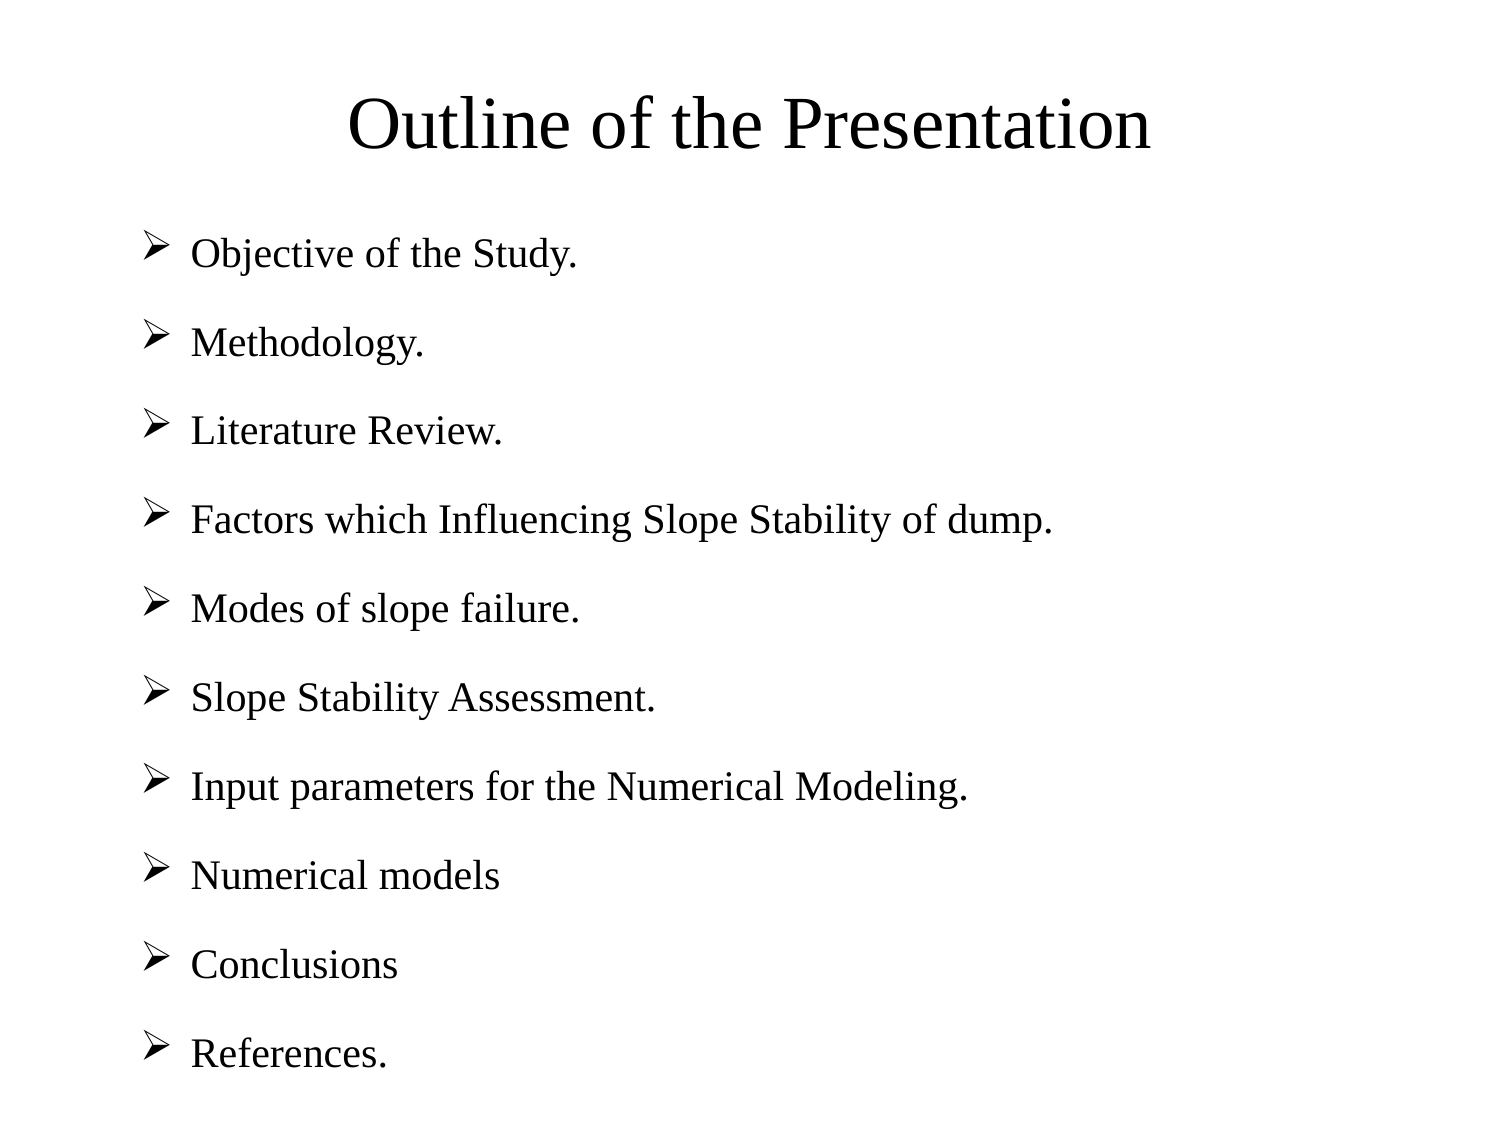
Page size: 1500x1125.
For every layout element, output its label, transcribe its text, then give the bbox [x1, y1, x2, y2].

list Objective of the Study. Methodology. Literature Review. Factors which Influencing Slope Stability of dump. Modes of slope failure. Slope Stability Assessment. Input parameters for the Numerical Modeling. Numerical models Conclusions References. [125, 187, 1475, 1088]
title Outline of the Presentation [75, 50, 1425, 188]
